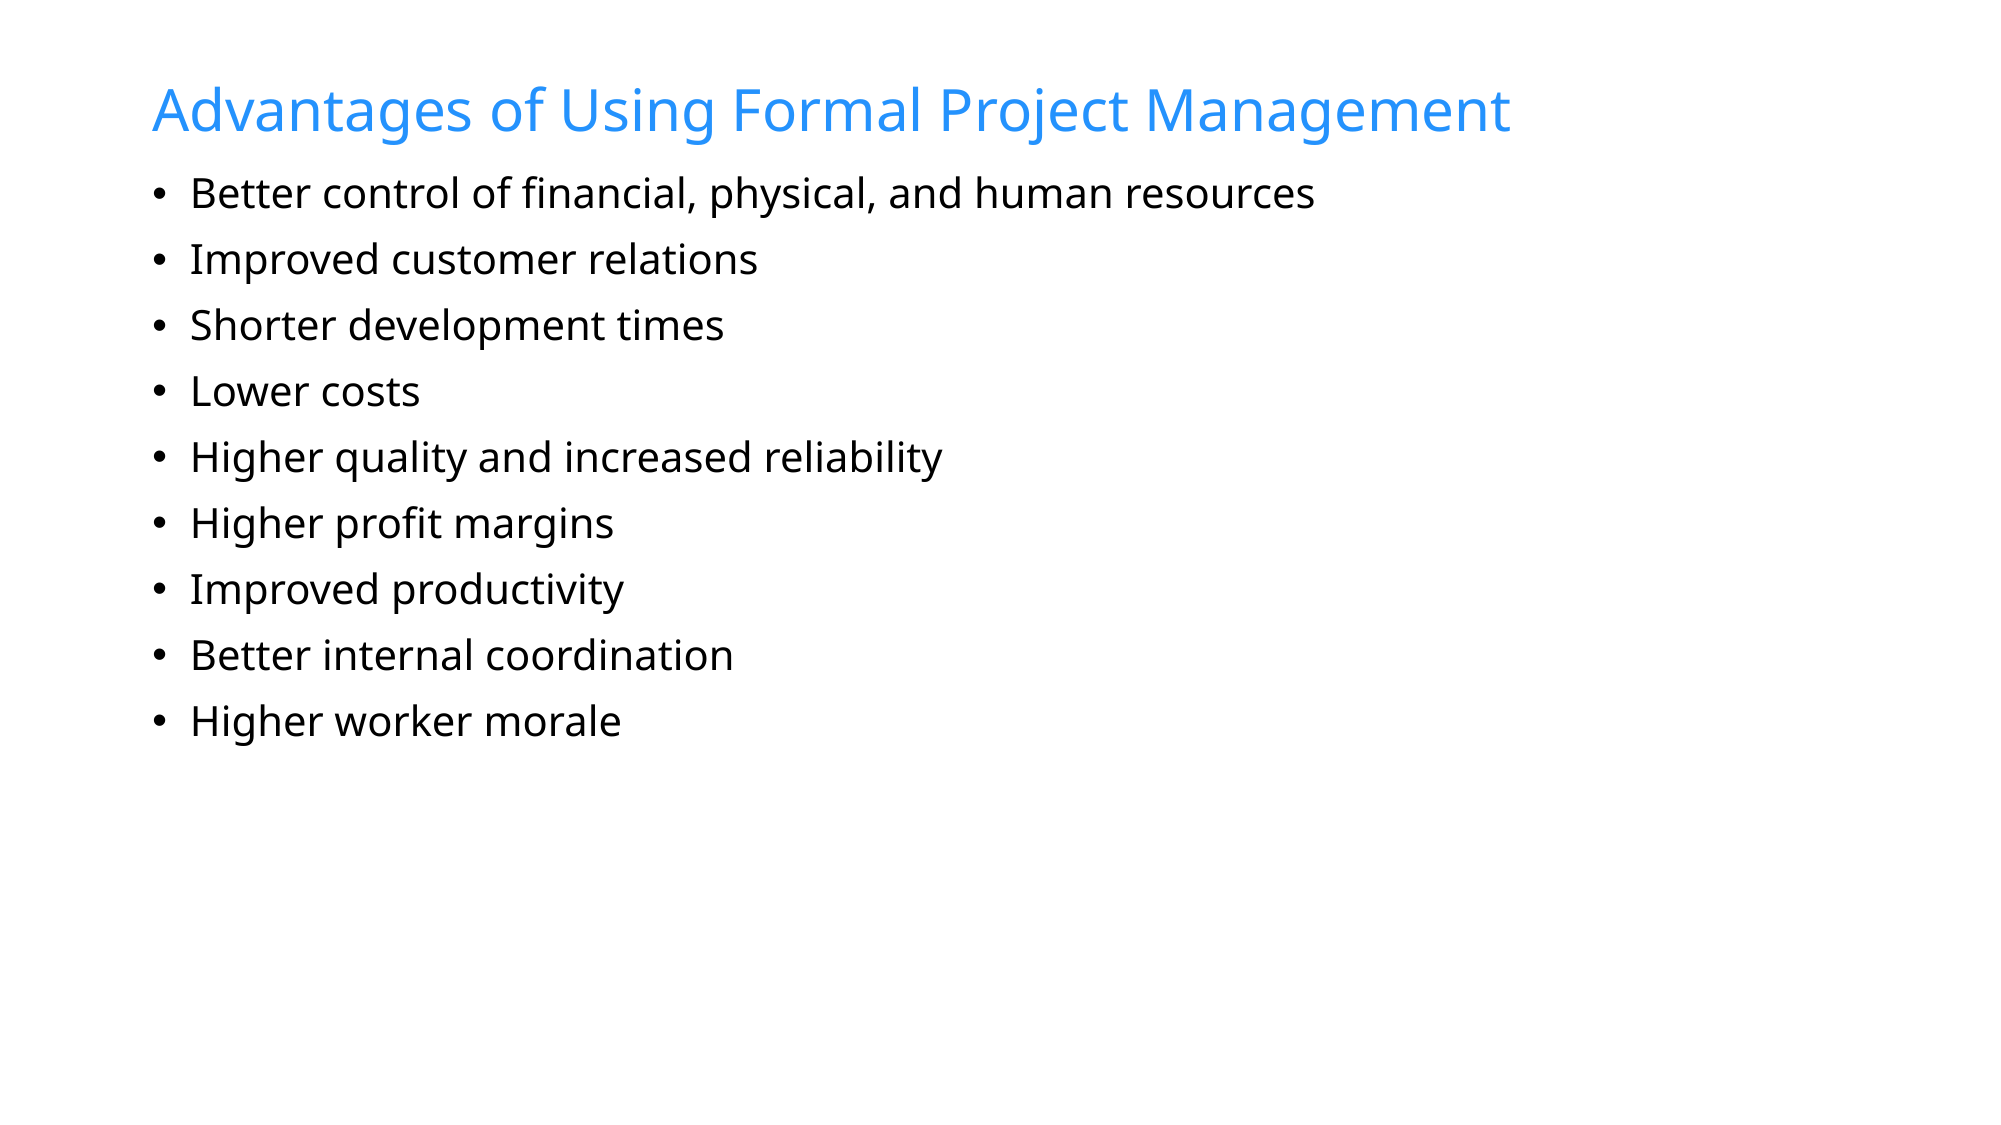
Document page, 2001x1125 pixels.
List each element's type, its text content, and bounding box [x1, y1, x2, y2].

list Better control of financial, physical, and human resources Improved customer relations Shorter development times Lower costs Higher quality and increased reliability Higher profit margins Improved productivity Better internal coordination Higher worker morale [137, 165, 1863, 1066]
title Advantages of Using Formal Project Management [137, 59, 1863, 165]
